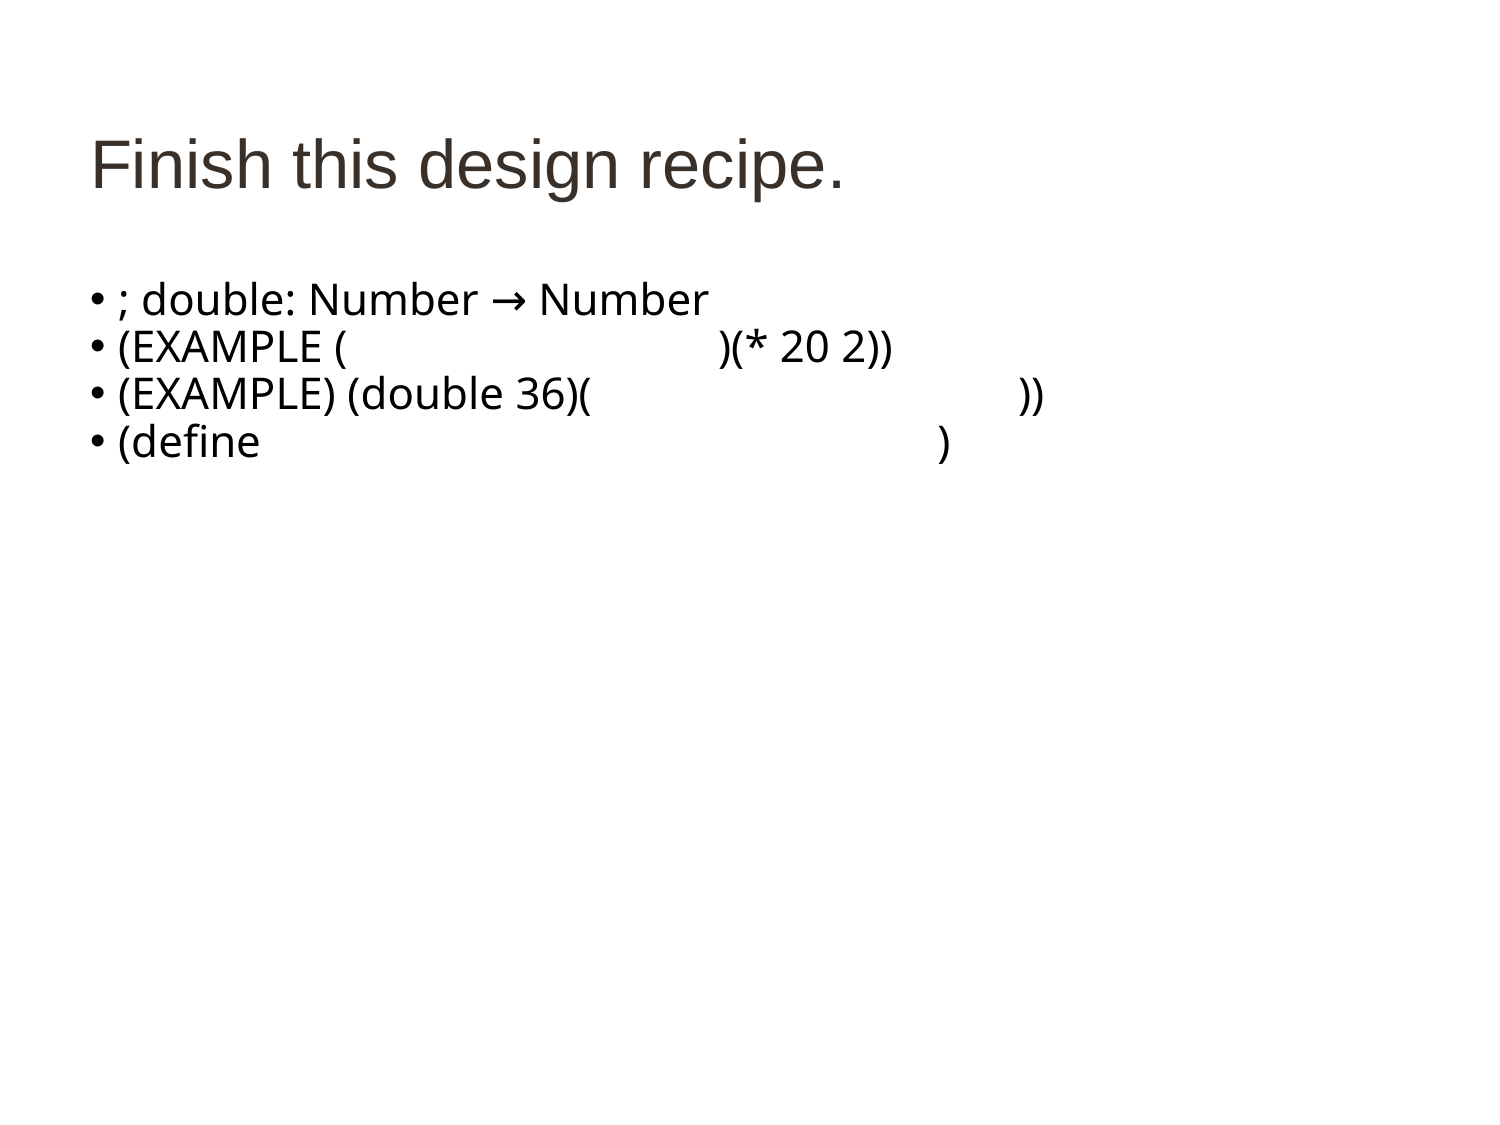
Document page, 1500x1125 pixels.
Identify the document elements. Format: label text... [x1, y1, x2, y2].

list ; double: Number → Number (EXAMPLE ( )(* 20 2)) (EXAMPLE) (double 36)( )) (define ) [75, 262, 1425, 1078]
title Finish this design recipe. [75, 30, 1425, 218]
